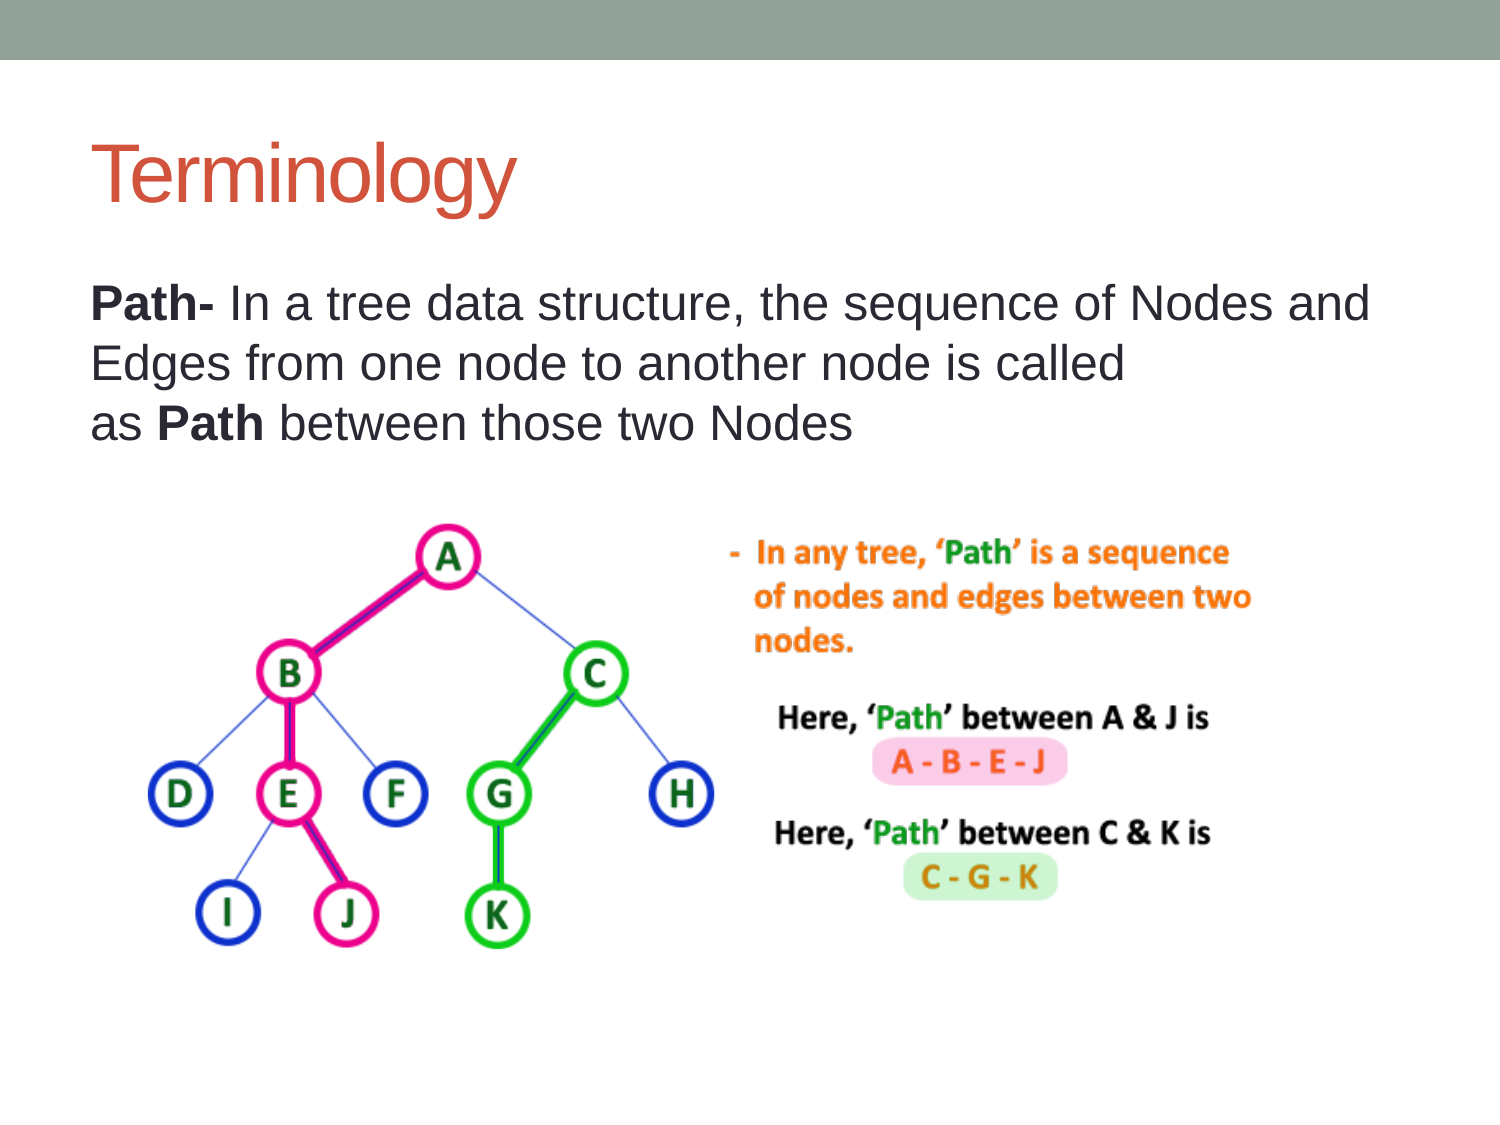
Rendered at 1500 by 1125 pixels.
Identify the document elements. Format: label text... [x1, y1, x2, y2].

list Path- In a tree data structure, the sequence of Nodes and Edges from one node to another node is called as Path between those two Nodes [75, 262, 1425, 1063]
picture [124, 487, 1276, 988]
title Terminology [75, 87, 1425, 250]
